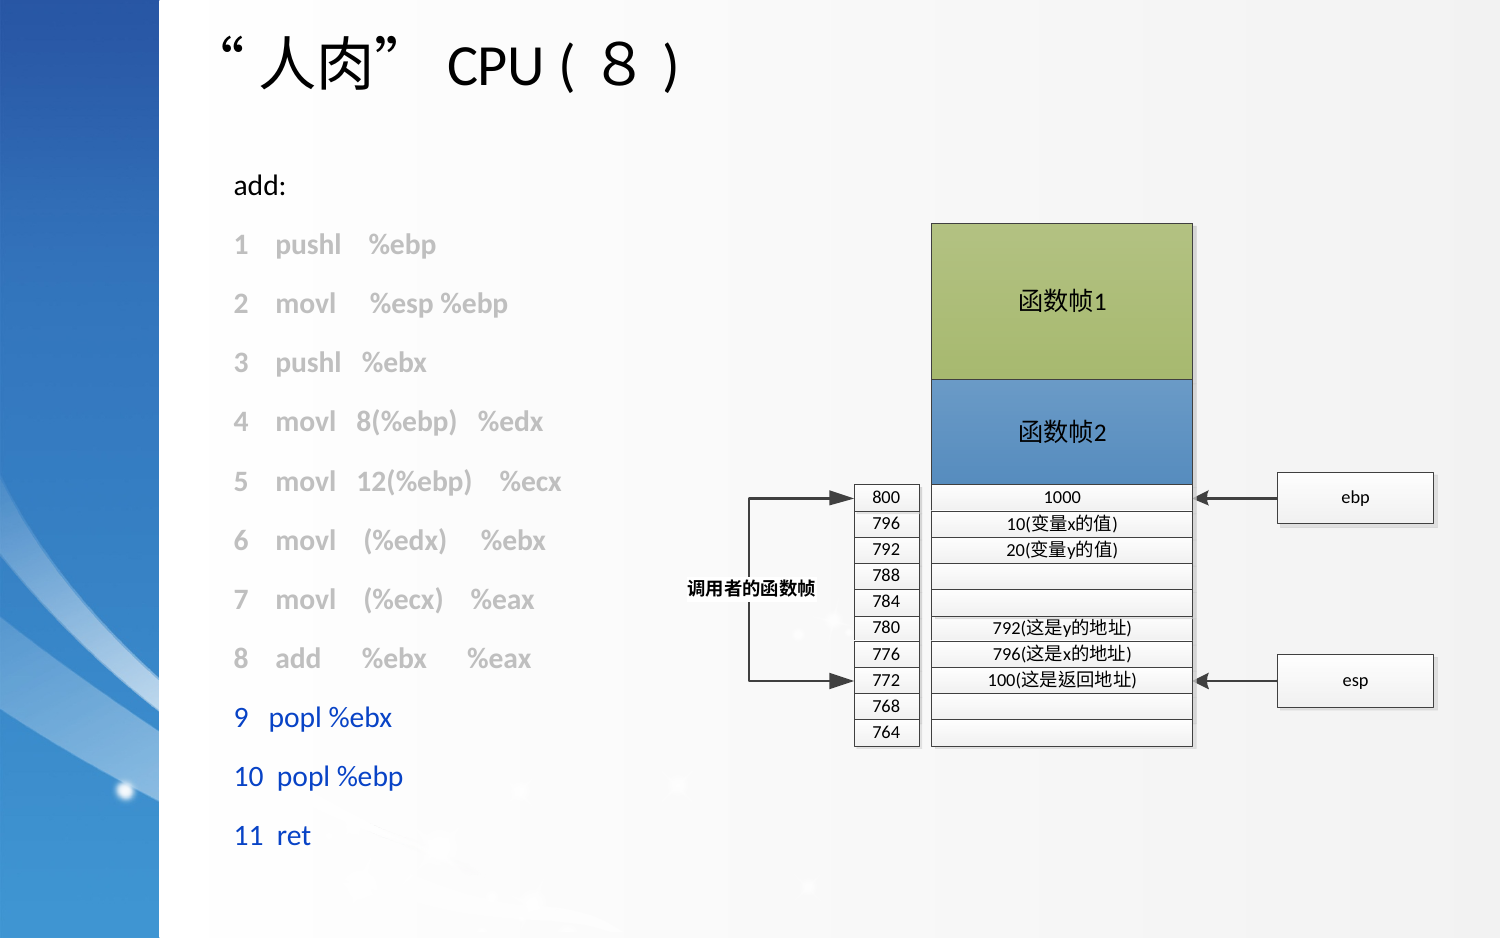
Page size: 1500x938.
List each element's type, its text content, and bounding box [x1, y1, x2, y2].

picture [0, 0, 1500, 938]
text_box “人肉”CPU (８) [171, 0, 1332, 141]
text_box add: 1 pushl %ebp 2 movl %esp %ebp 3 pushl %ebx 4 movl 8(%ebp) %edx 5 movl 12(%ebp) %ecx 6 movl (%edx) %ebx 7 movl (%ecx) %eax 8 add %ebx %eax 9 popl %ebx 10 popl %ebp 11 ret [218, 140, 805, 869]
